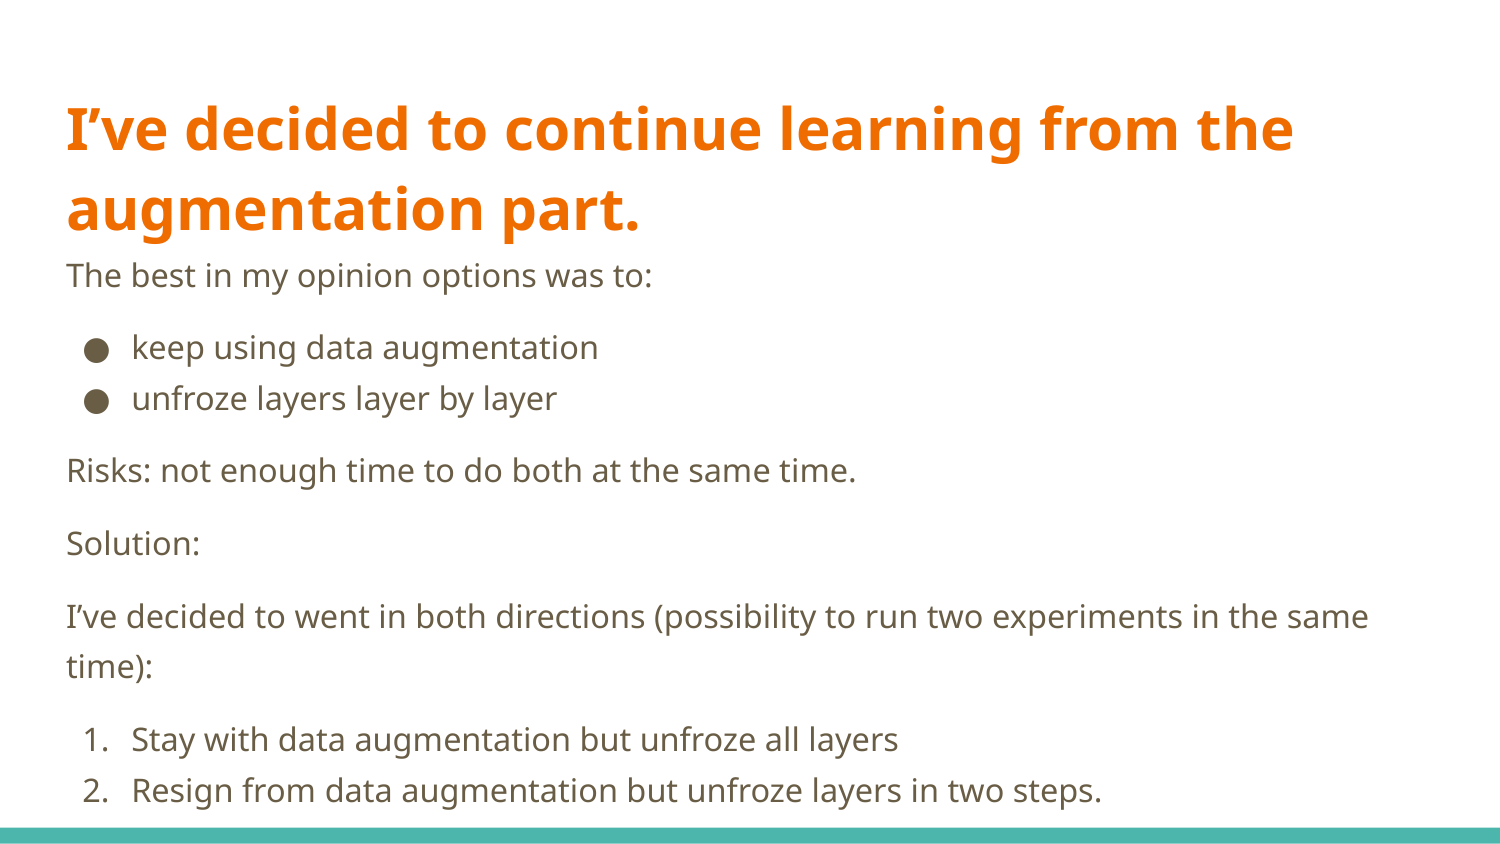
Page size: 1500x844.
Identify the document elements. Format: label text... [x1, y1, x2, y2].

title I’ve decided to continue learning from the augmentation part. [51, 72, 1449, 230]
list The best in my opinion options was to: keep using data augmentation unfroze layers layer by layer Risks: not enough time to do both at the same time. Solution: I’ve decided to went in both directions (possibility to run two experiments in the same time): Stay with data augmentation but unfroze all layers Resign from data augmentation but unfroze layers in two steps. [51, 230, 1449, 832]
